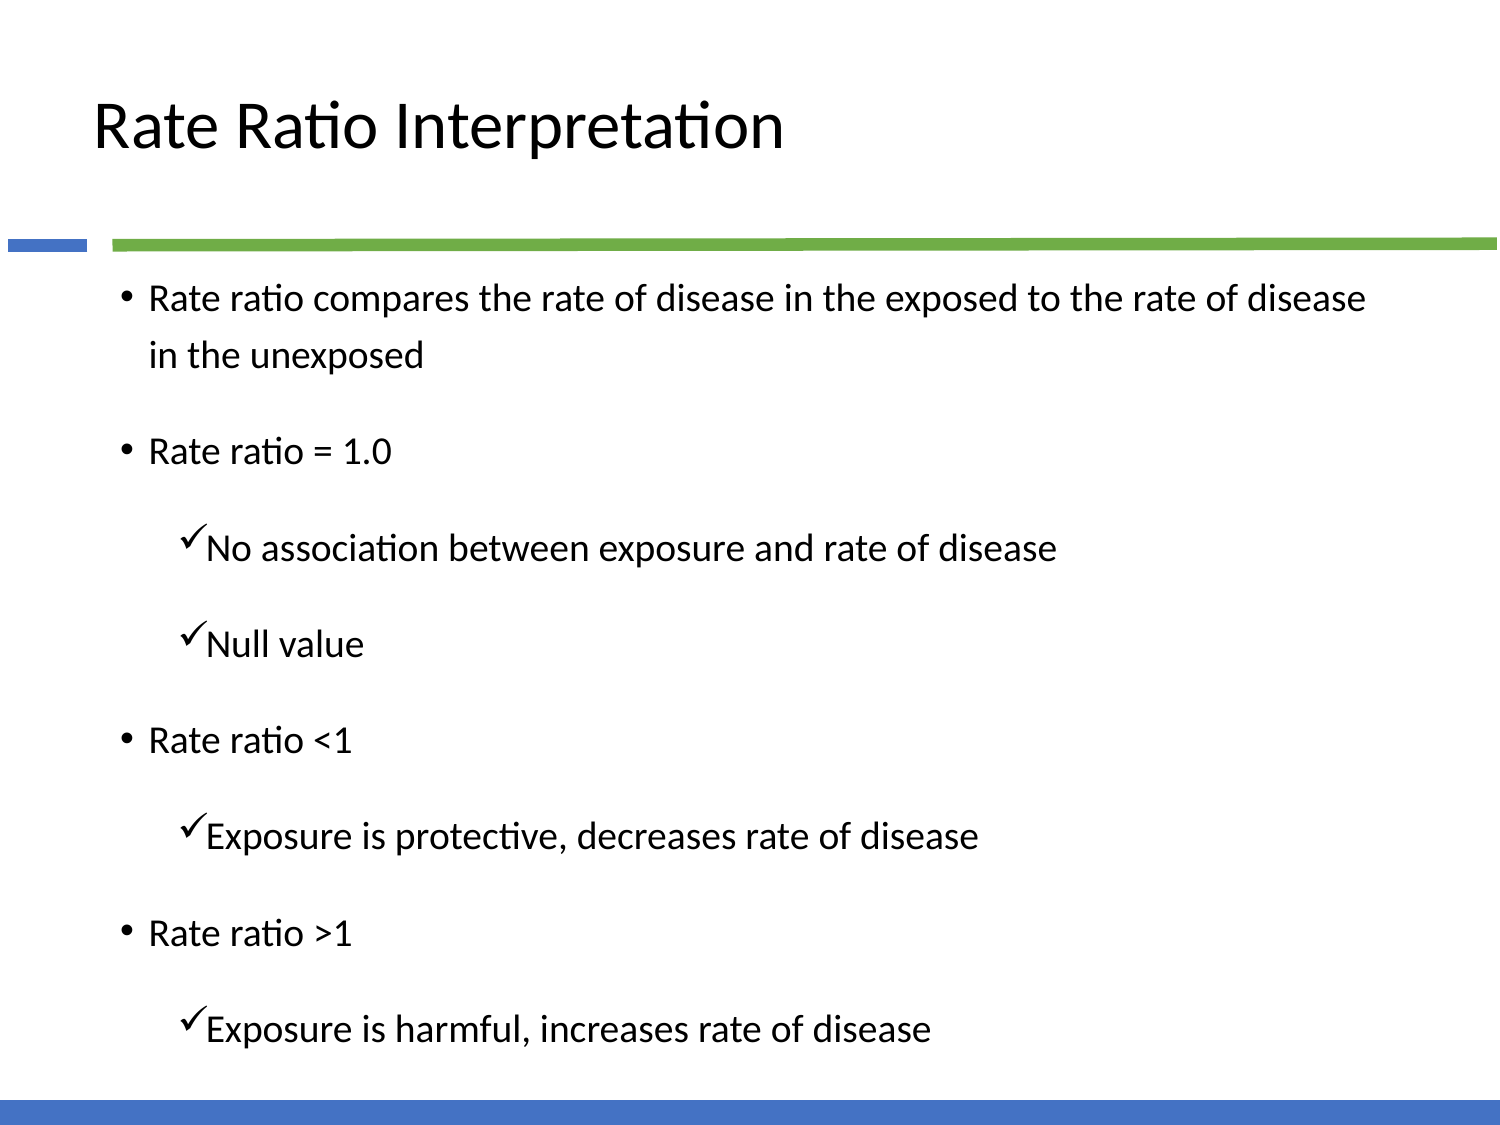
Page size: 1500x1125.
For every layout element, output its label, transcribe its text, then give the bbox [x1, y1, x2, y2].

list Rate ratio compares the rate of disease in the exposed to the rate of disease in the unexposed Rate ratio = 1.0 No association between exposure and rate of disease Null value Rate ratio <1 Exposure is protective, decreases rate of disease Rate ratio >1 Exposure is harmful, increases rate of disease [105, 255, 1395, 1060]
title Rate Ratio Interpretation [78, 35, 1395, 218]
